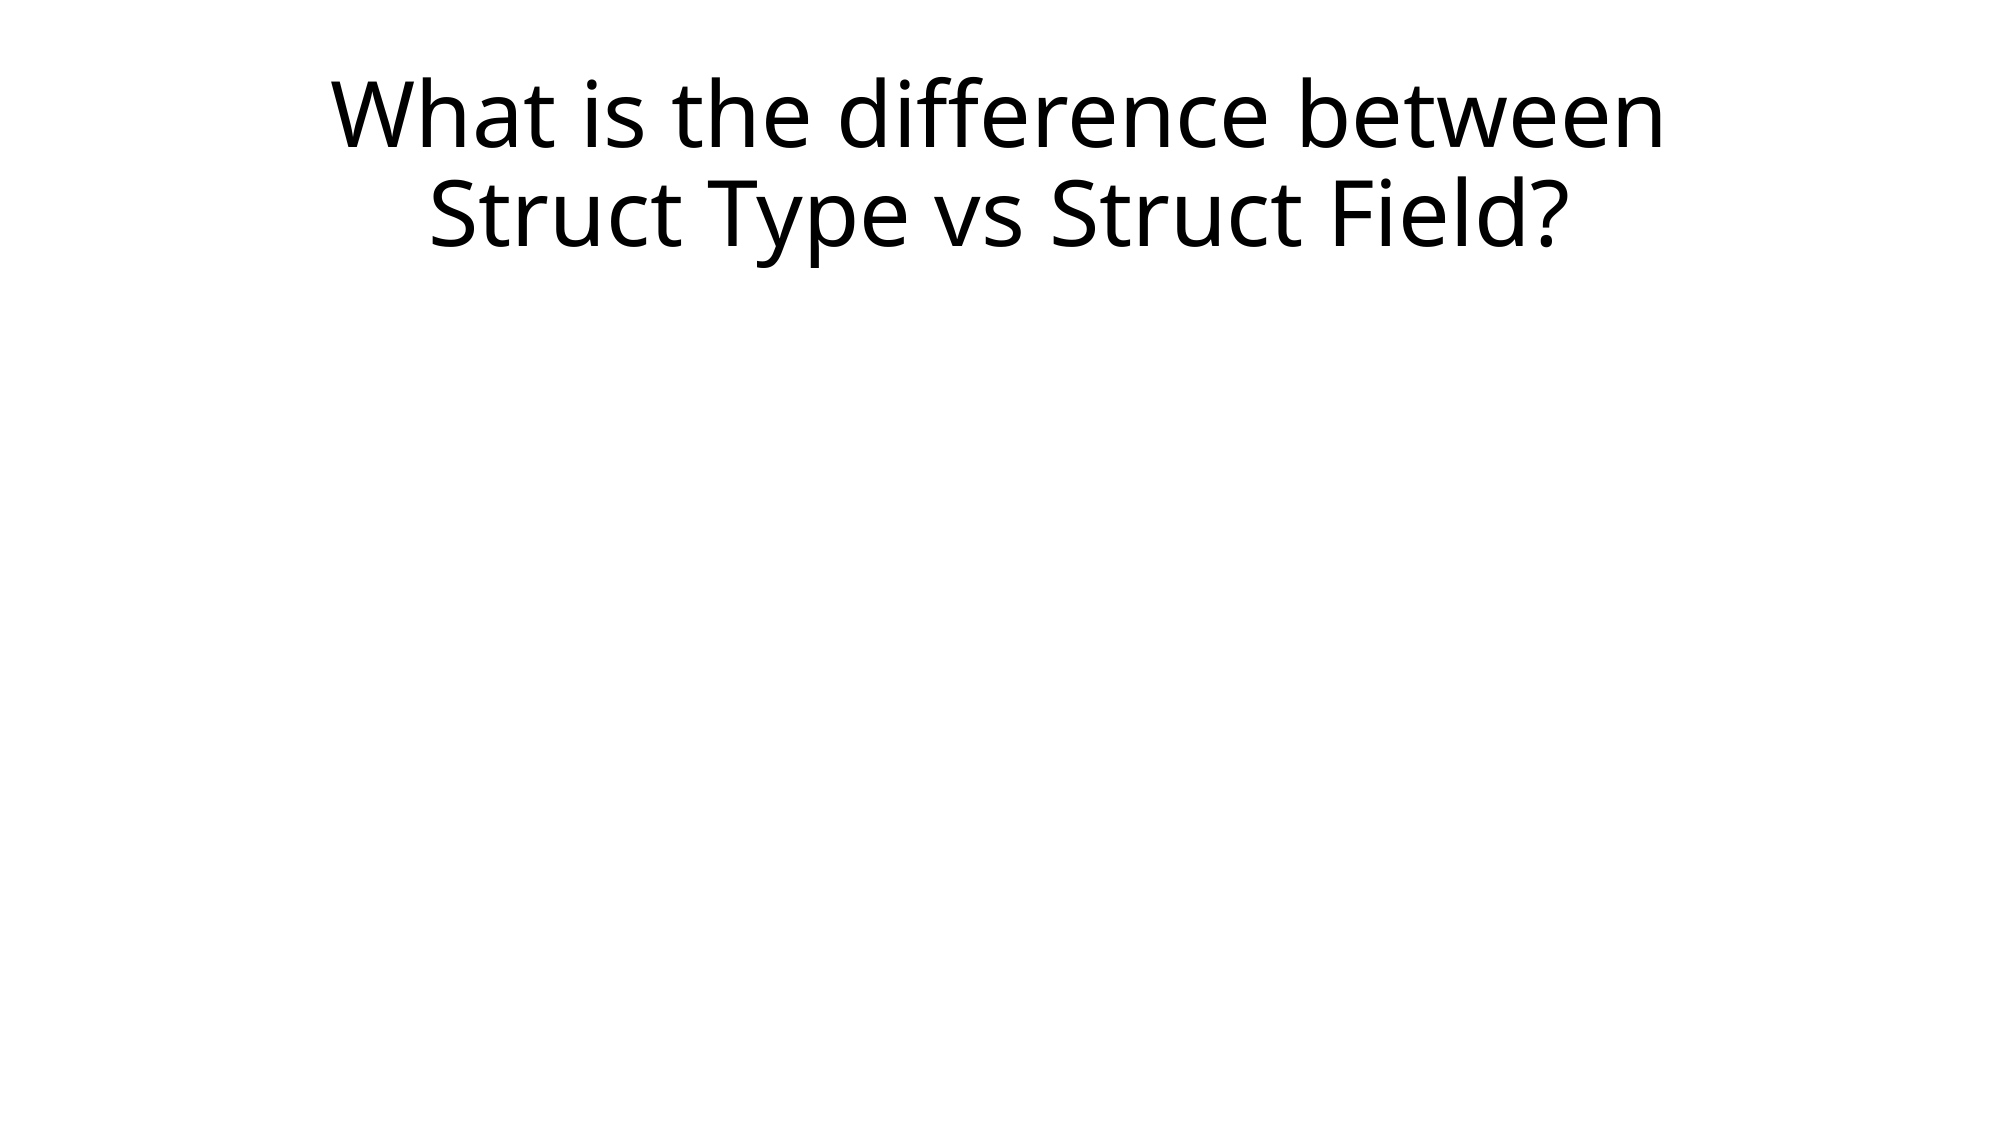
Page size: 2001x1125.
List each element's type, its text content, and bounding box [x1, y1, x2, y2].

title What is the difference between Struct Type vs Struct Field? [0, 0, 2000, 335]
